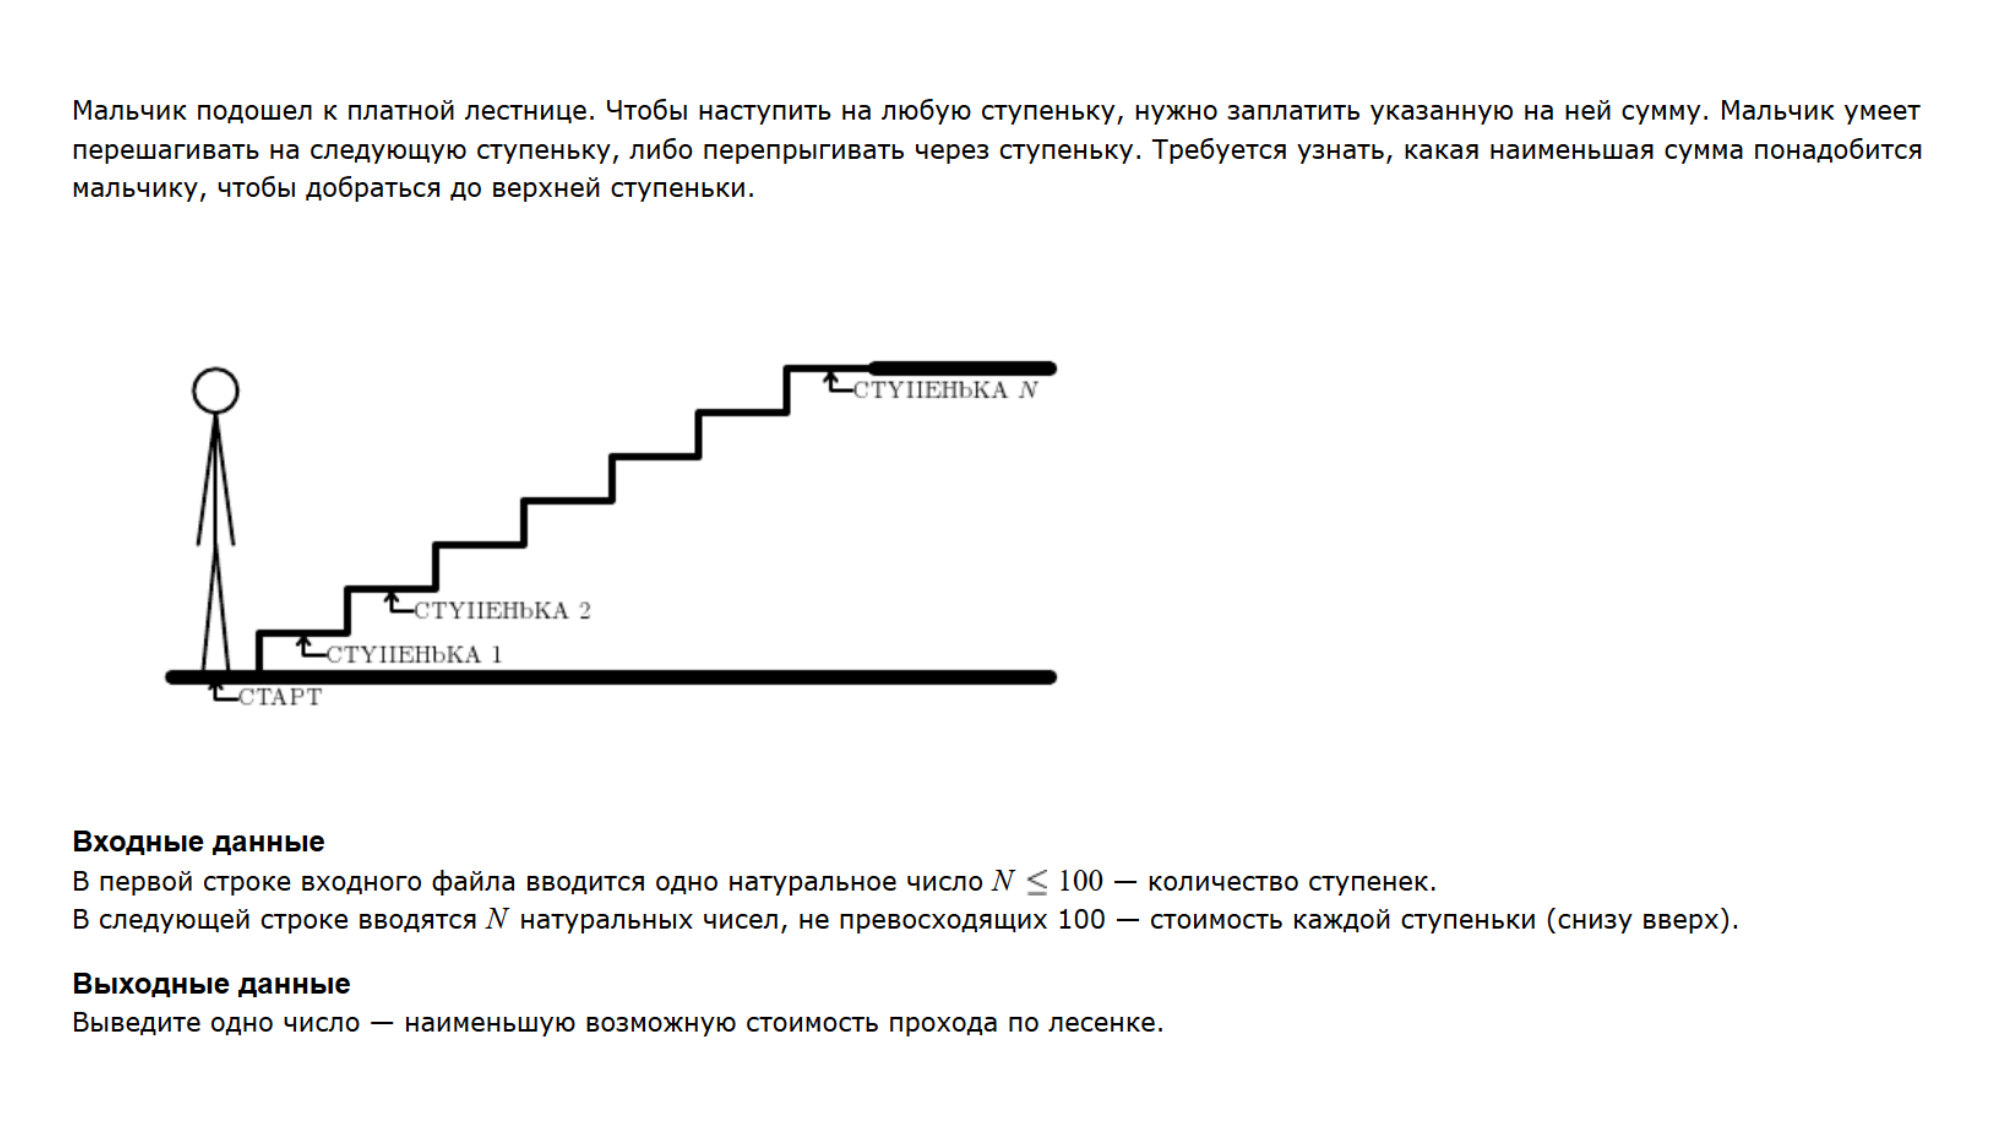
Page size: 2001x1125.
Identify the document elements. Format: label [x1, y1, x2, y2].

picture [56, 83, 1944, 1066]
